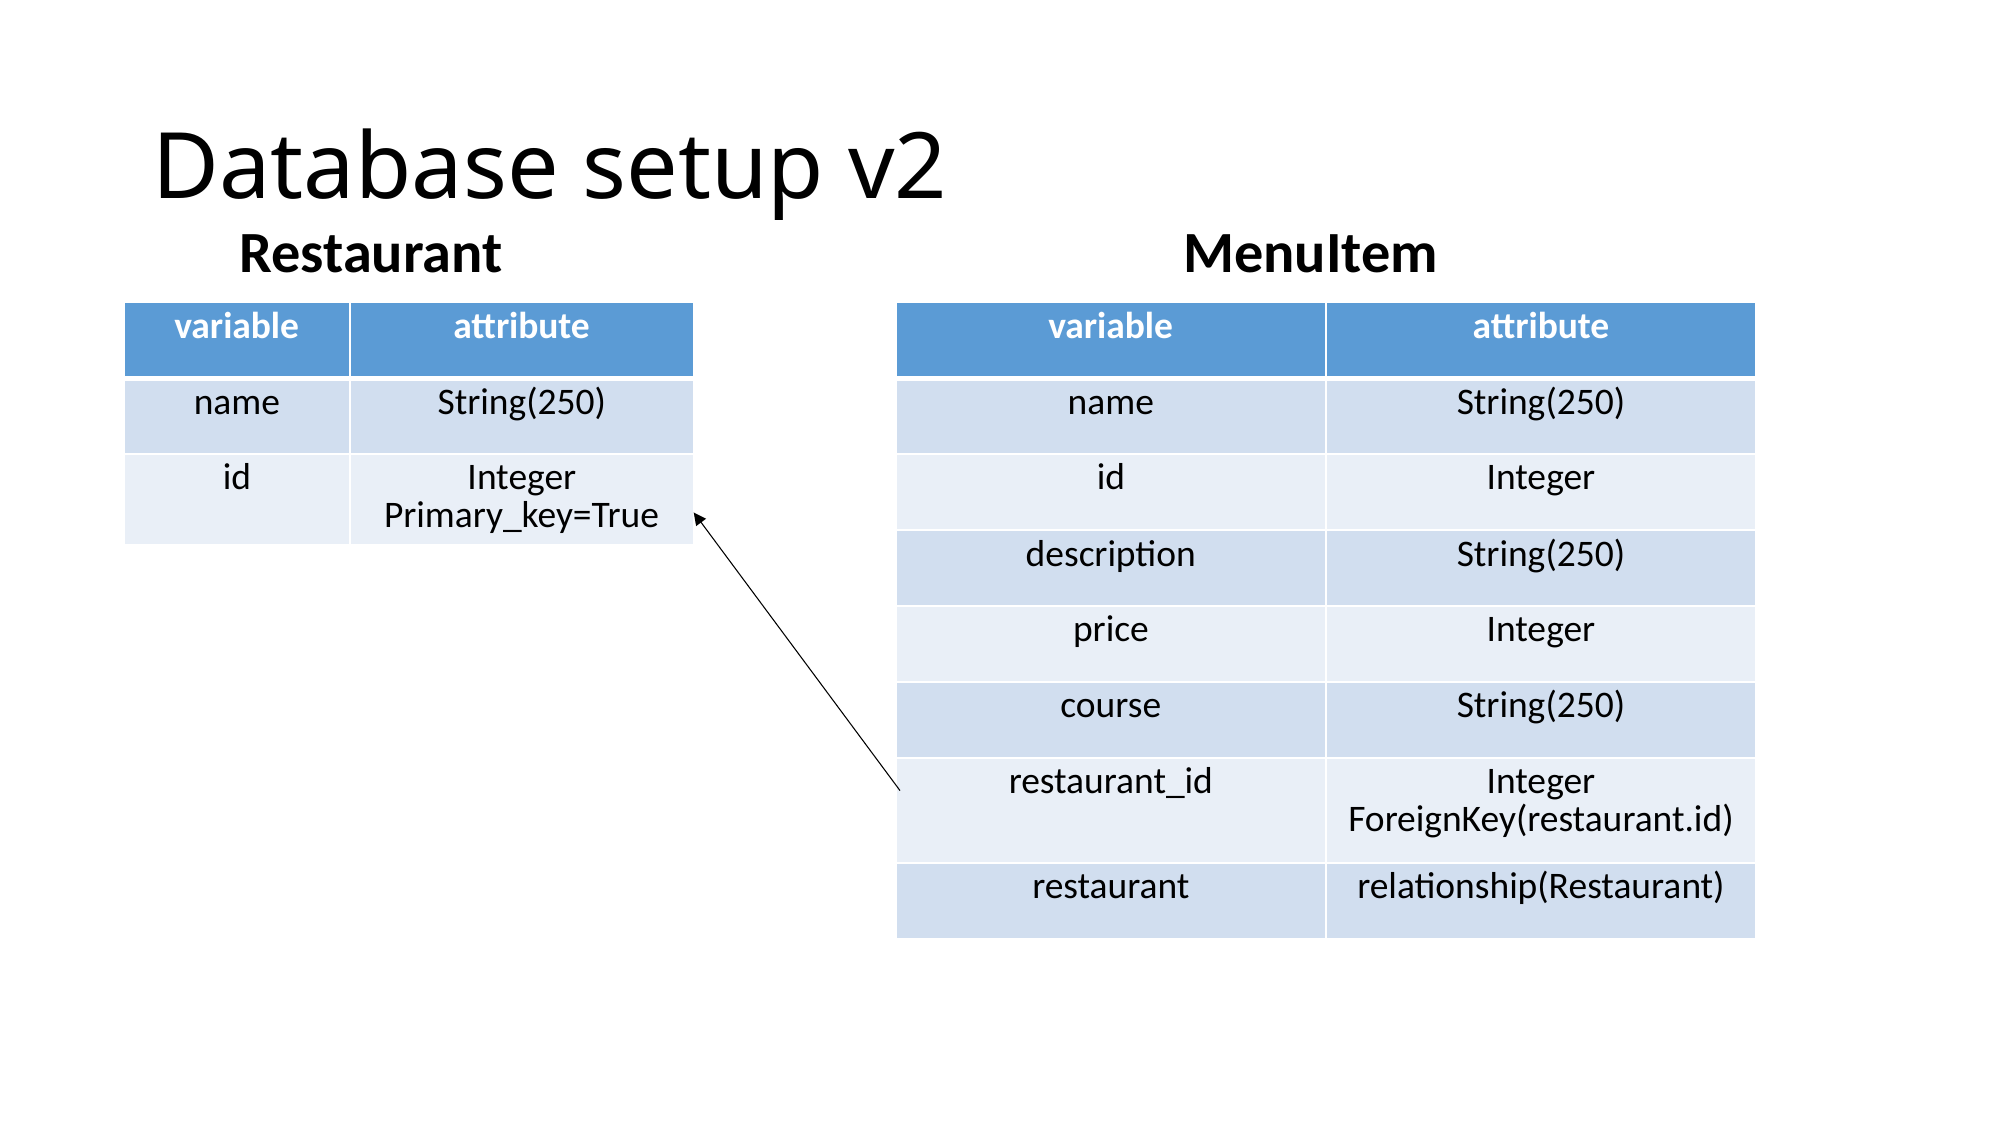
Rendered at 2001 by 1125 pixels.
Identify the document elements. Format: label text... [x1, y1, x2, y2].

table_cell String(250) [351, 381, 693, 453]
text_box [693, 512, 901, 791]
title Database setup v2 [137, 59, 1863, 278]
table_cell id [897, 455, 1325, 529]
table_cell restaurant_id [897, 759, 1325, 862]
table_cell relationship(Restaurant) [1327, 864, 1755, 938]
text_box MenuItem [1168, 207, 1466, 292]
table_header attribute [351, 303, 693, 376]
table_header variable [897, 303, 1325, 376]
table_cell Integer Primary_key=True [351, 455, 693, 544]
table_cell Integer [1327, 607, 1755, 681]
table_cell name [897, 381, 1325, 453]
table_cell price [901, 607, 1325, 681]
table_cell Integer [1327, 455, 1755, 529]
table_cell name [125, 381, 349, 453]
text_box Restaurant [225, 207, 522, 292]
table_cell restaurant [897, 864, 1325, 938]
table_cell id [125, 455, 349, 544]
table_cell String(250) [1327, 683, 1755, 757]
table_cell Integer ForeignKey(restaurant.id) [1327, 759, 1755, 862]
table_cell course [901, 683, 1325, 757]
table_cell description [901, 531, 1325, 605]
table_cell String(250) [1327, 531, 1755, 605]
table_header variable [125, 303, 349, 376]
table_cell String(250) [1327, 381, 1755, 453]
table_header attribute [1327, 303, 1755, 376]
